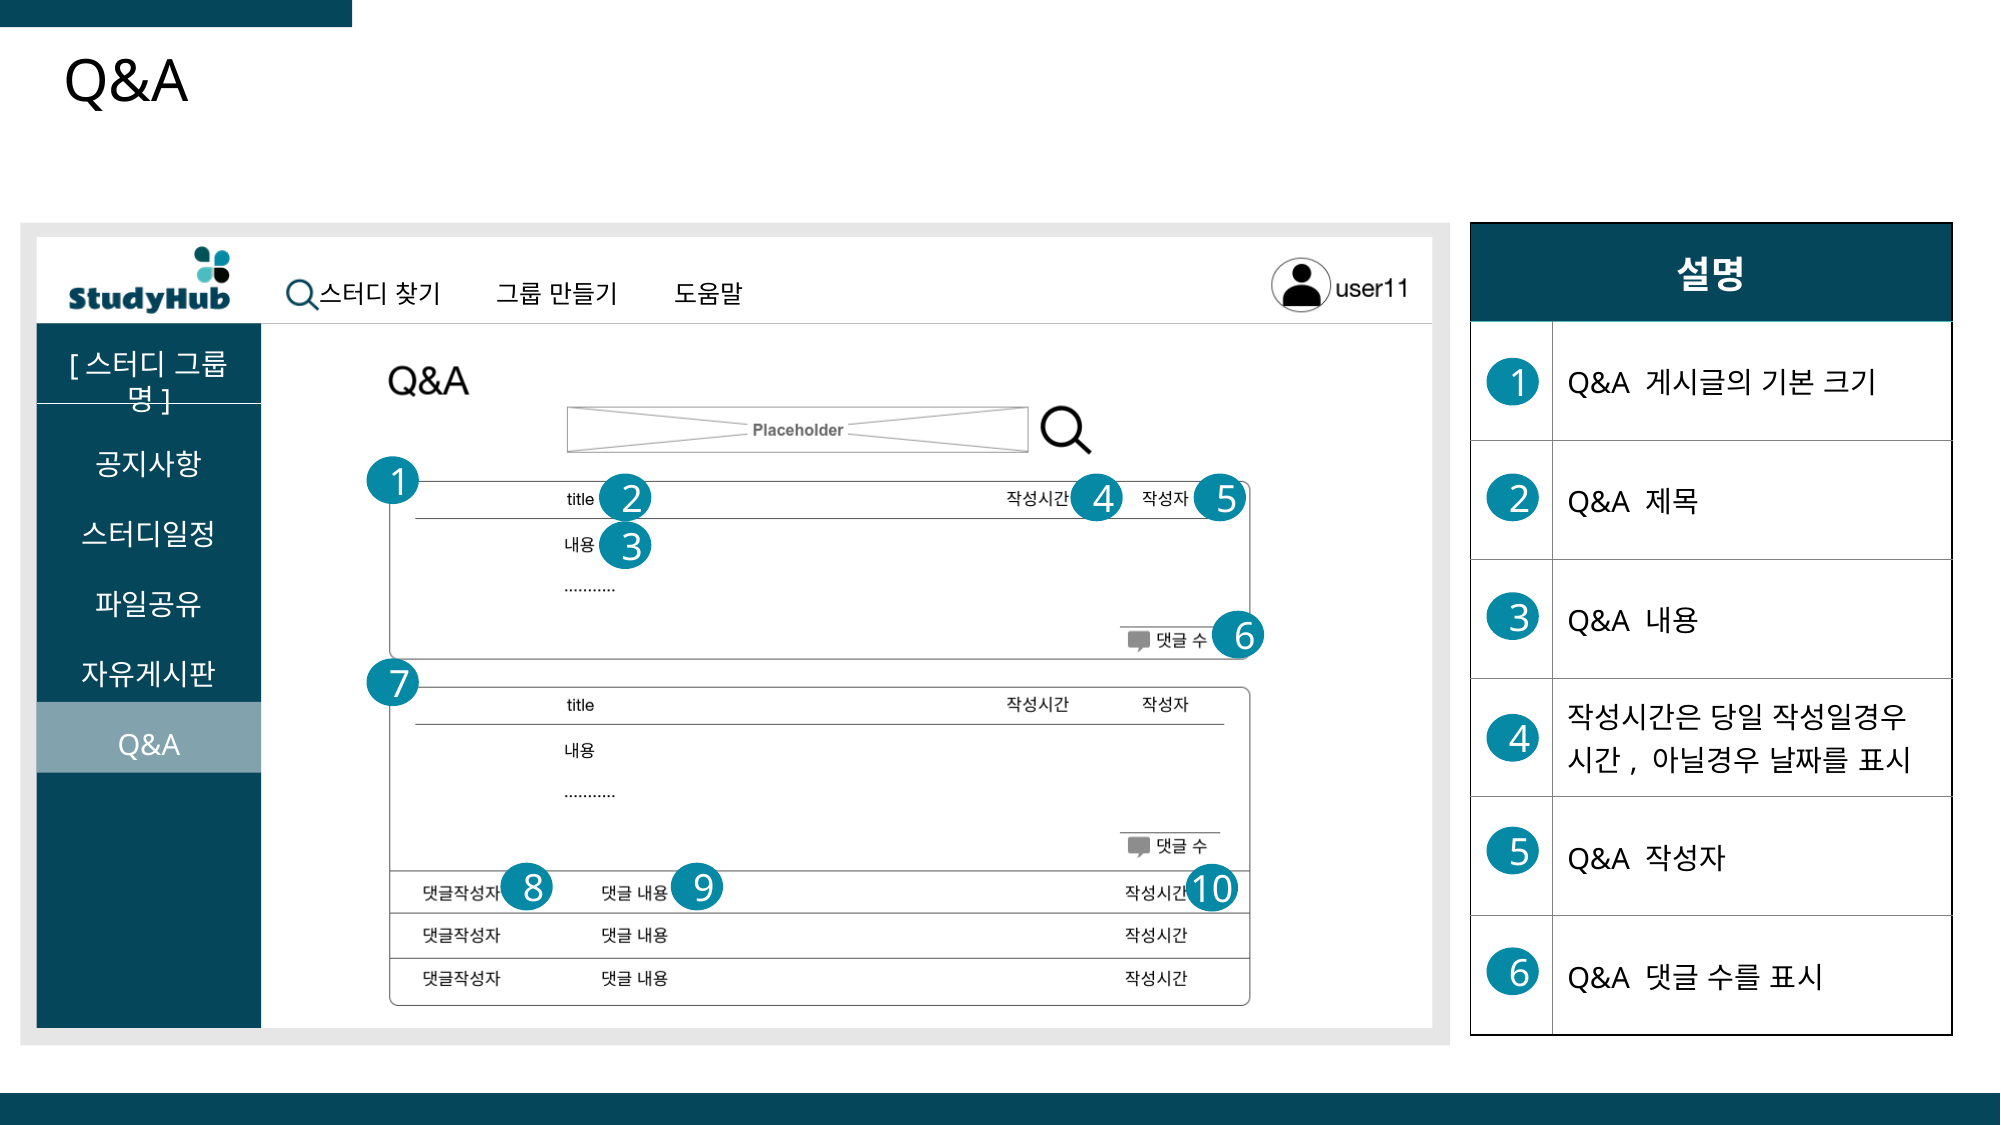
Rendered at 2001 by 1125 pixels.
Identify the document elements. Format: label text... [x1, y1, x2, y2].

table_cell [1471, 322, 1552, 440]
text_box 1 [365, 461, 375, 499]
table_cell Q&A 댓글 수를 표시 [1553, 916, 1951, 1034]
table_cell Q&A 내용 [1553, 560, 1951, 678]
table_cell 작성시간은 당일 작성일경우 시간, 아닐경우 날짜를 표시 [1553, 679, 1951, 796]
table_cell [1539, 679, 1552, 796]
picture [375, 352, 1266, 1016]
table_cell Q&A 작성자 [1553, 797, 1951, 915]
text_box [36, 701, 262, 773]
table_cell [1539, 560, 1552, 678]
table_cell [1471, 916, 1552, 1034]
table_cell [1471, 560, 1486, 678]
table_cell [1471, 441, 1486, 559]
picture [67, 244, 234, 316]
table_cell [1471, 797, 1486, 915]
title Q&A [48, 43, 828, 110]
table_cell [1539, 441, 1552, 559]
text_box 7 [365, 663, 375, 702]
picture [1264, 256, 1416, 316]
table_cell [1471, 679, 1486, 796]
table_header 설명 [1471, 224, 1951, 321]
table_cell [1539, 797, 1552, 915]
picture [281, 274, 320, 312]
table_cell Q&A 게시글의 기본 크기 [1553, 322, 1951, 440]
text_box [1486, 357, 1539, 996]
table_cell Q&A 제목 [1553, 441, 1951, 559]
